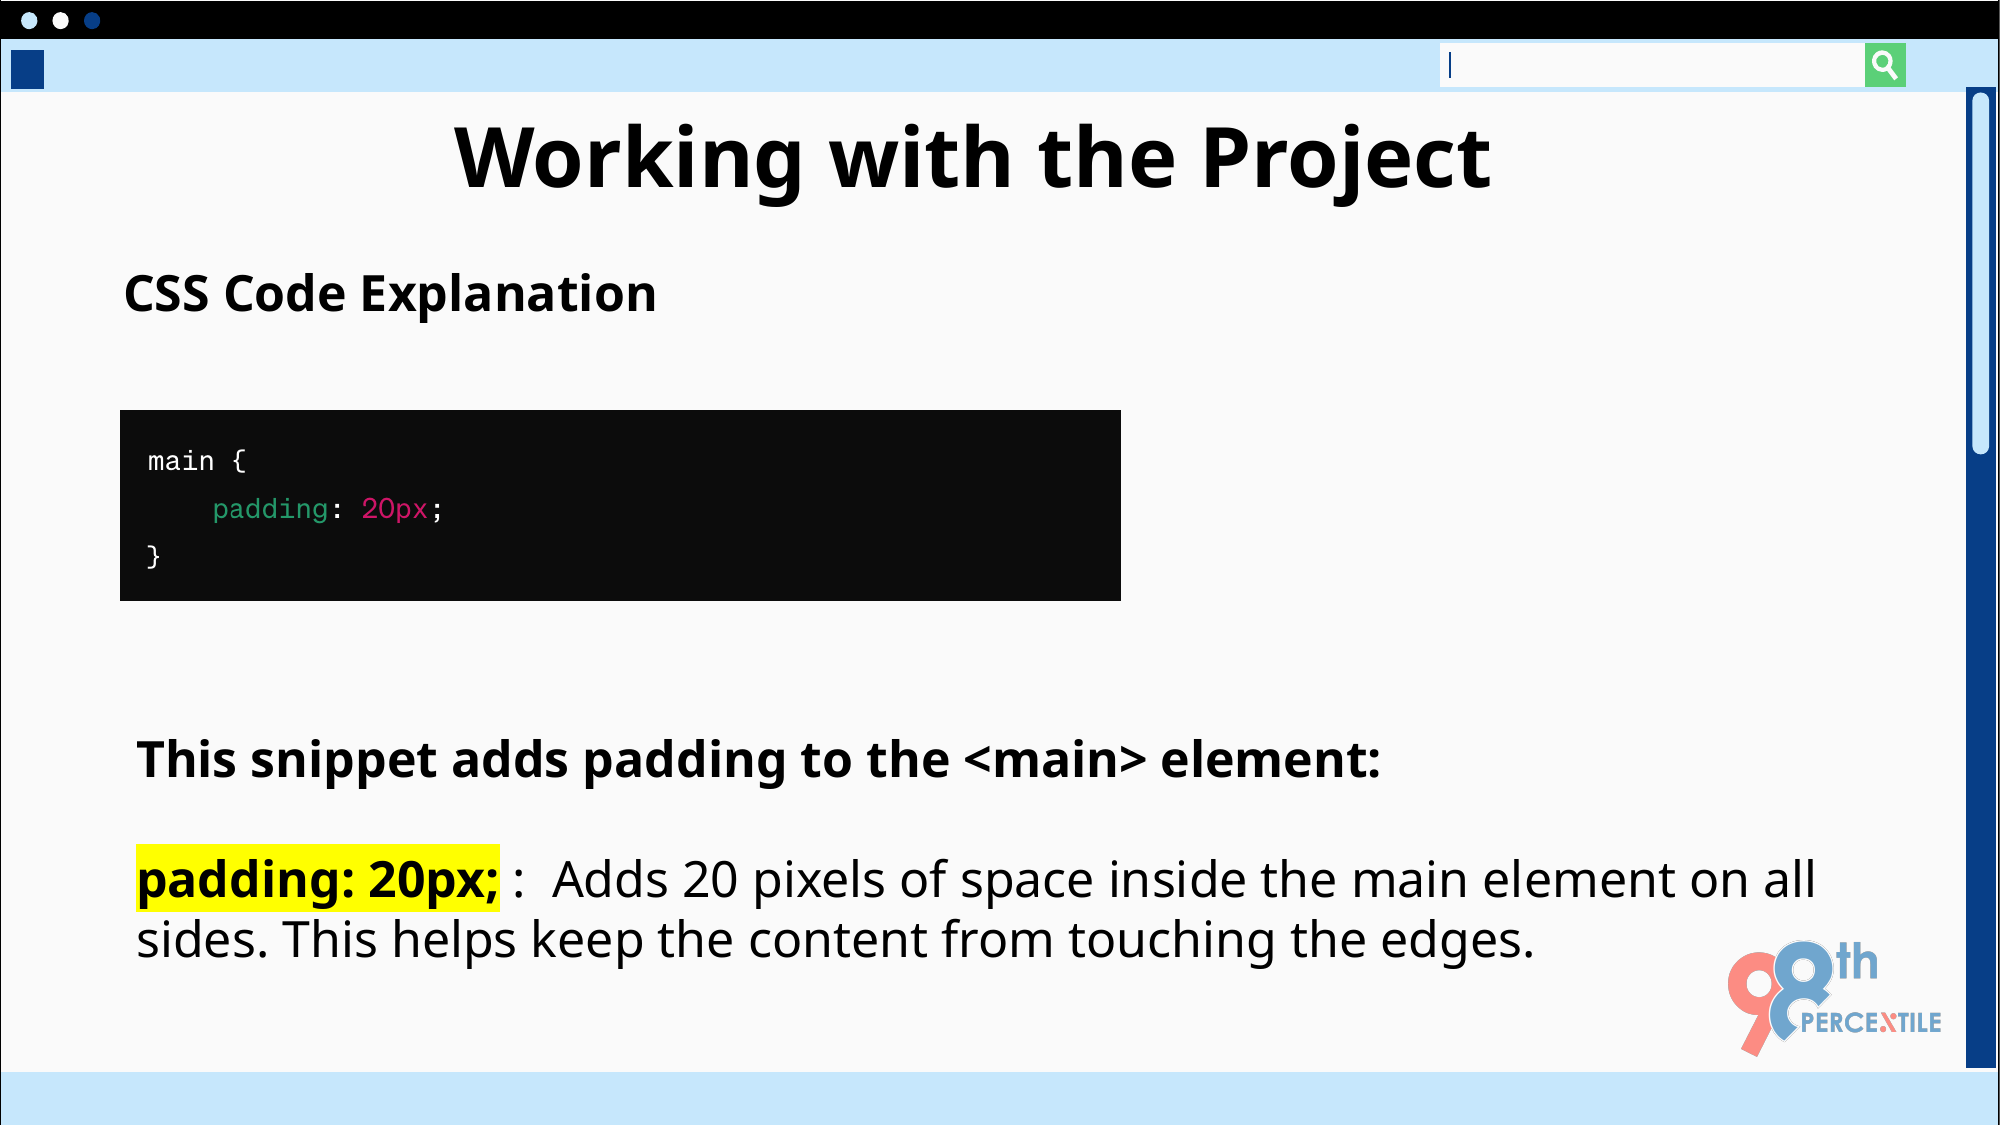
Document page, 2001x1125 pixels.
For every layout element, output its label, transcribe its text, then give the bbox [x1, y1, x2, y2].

text_box CSS Code Explanation [108, 253, 1037, 329]
text_box This snippet adds padding to the <main> element: padding: 20px; : Adds 20 pixels of space inside the main element on all sides. This helps keep the content from touching the edges. [121, 719, 1879, 1035]
picture [1724, 938, 1944, 1061]
title Working with the Project [35, 88, 1913, 254]
picture [120, 410, 1122, 601]
